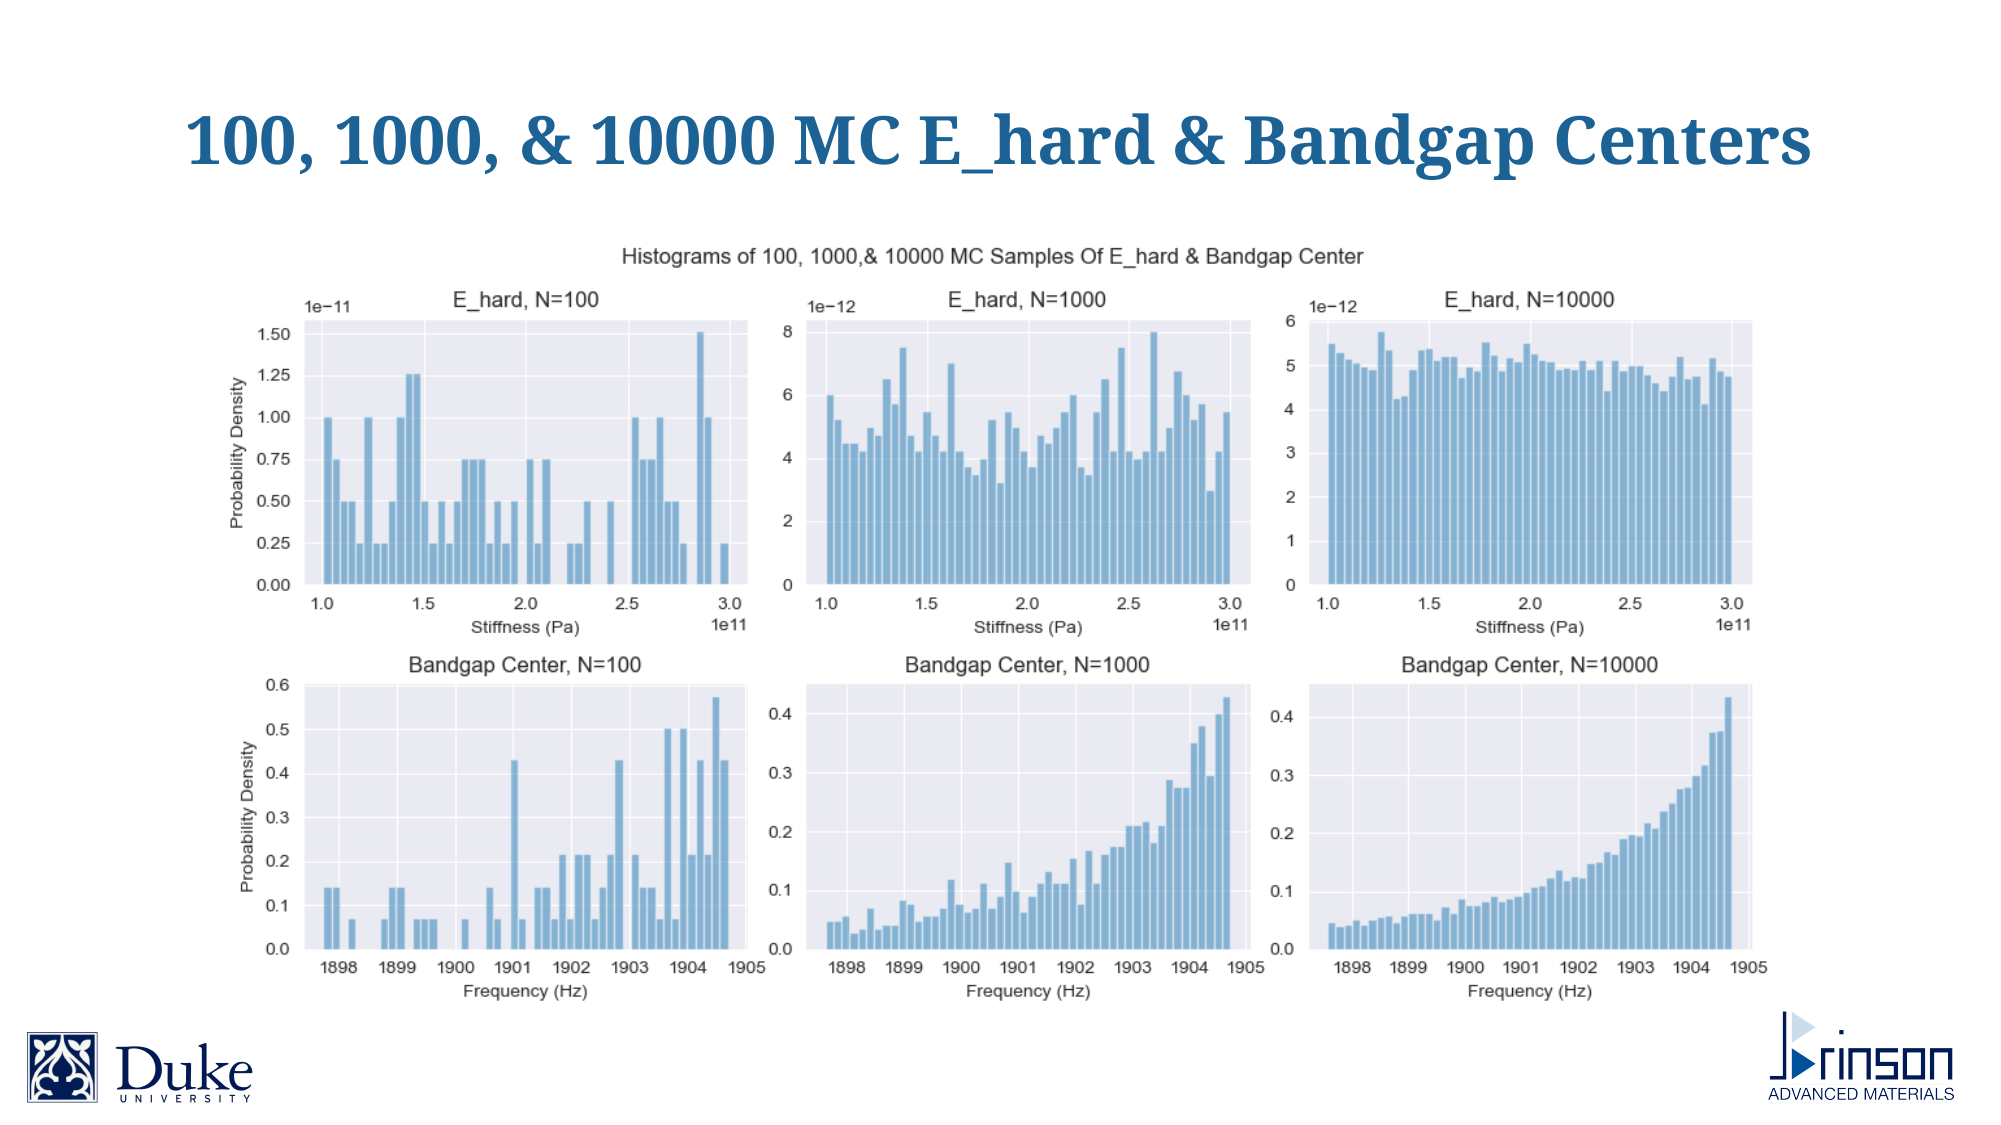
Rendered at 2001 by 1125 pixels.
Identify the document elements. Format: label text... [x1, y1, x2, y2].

picture [27, 1032, 98, 1103]
picture [1768, 1011, 1957, 1108]
title 100, 1000, & 10000 MC E_hard & Bandgap Centers [119, 55, 1881, 230]
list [219, 235, 1781, 1014]
picture [115, 1042, 253, 1103]
